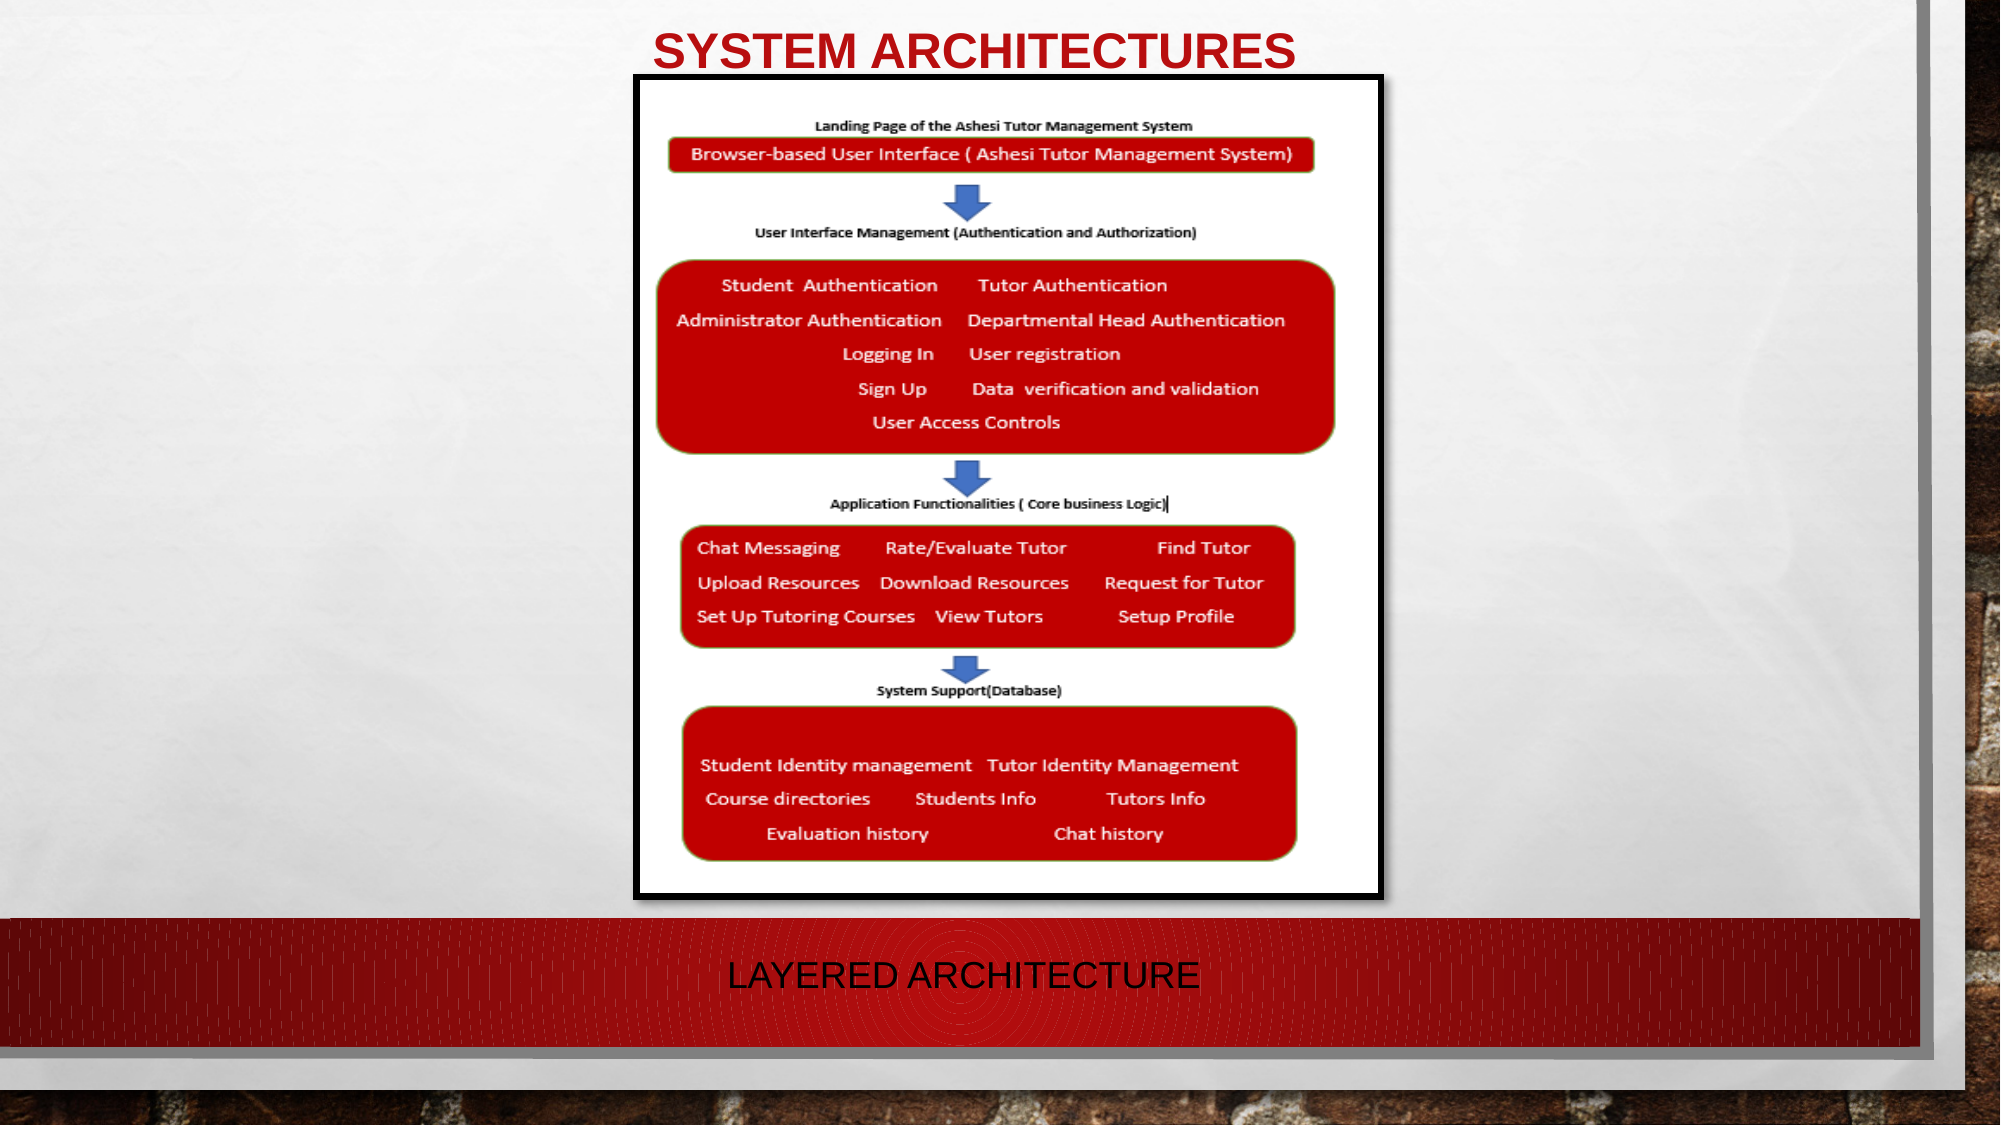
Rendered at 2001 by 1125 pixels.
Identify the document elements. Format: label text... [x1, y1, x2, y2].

picture [0, 0, 2000, 1125]
title SYSTEM ARCHITECTURES [124, 3, 1825, 102]
text_box LAYERED ARCHITECTURE [712, 943, 1238, 1004]
picture [639, 80, 1379, 894]
